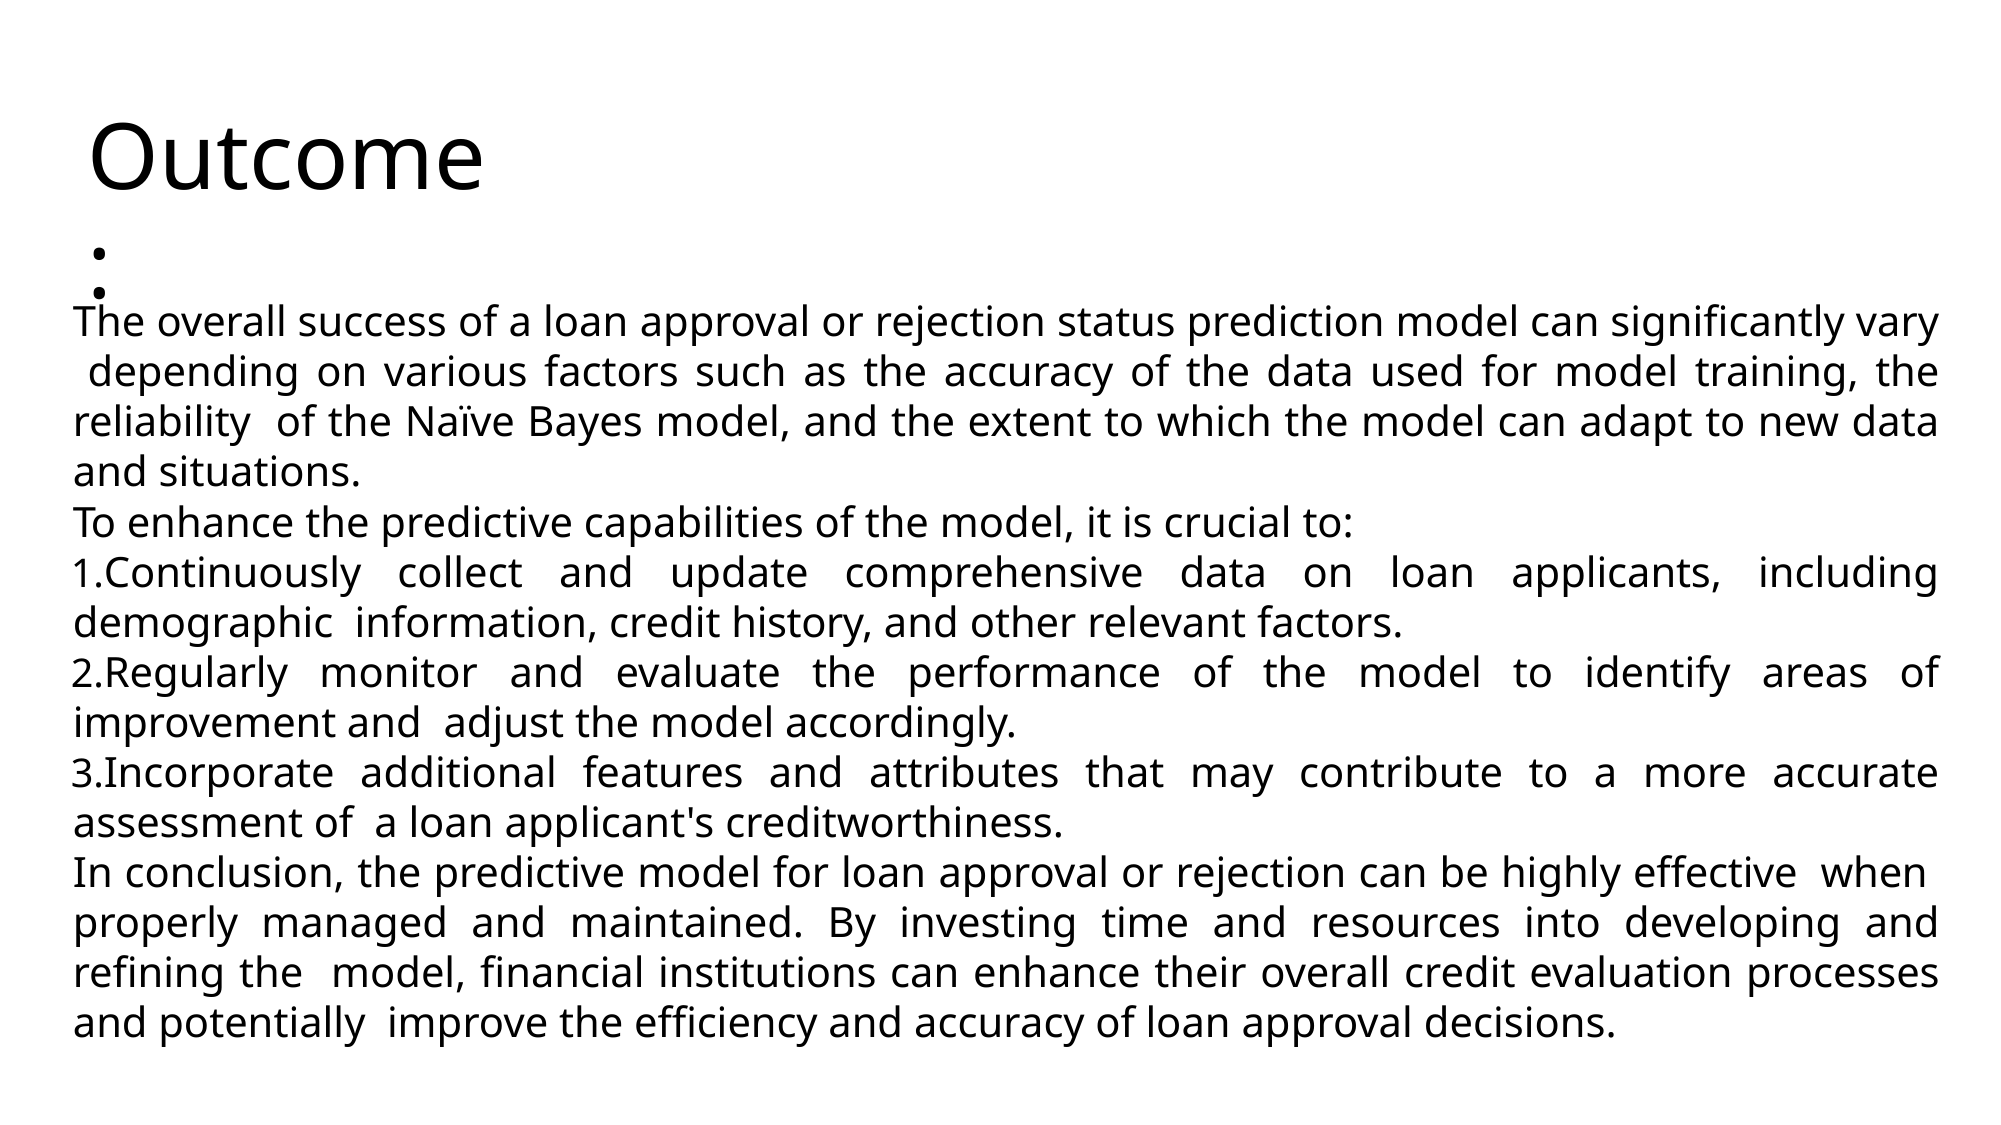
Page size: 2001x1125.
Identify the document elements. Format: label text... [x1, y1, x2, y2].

title Outcome: [85, 95, 488, 293]
text_box The overall success of a loan approval or rejection status prediction model can significantly vary depending on various factors such as the accuracy of the data used for model training, the reliability of the Naïve Bayes model, and the extent to which the model can adapt to new data and situations. To enhance the predictive capabilities of the model, it is crucial to: Continuously collect and update comprehensive data on loan applicants, including demographic information, credit history, and other relevant factors. Regularly monitor and evaluate the performance of the model to identify areas of improvement and adjust the model accordingly. Incorporate additional features and attributes that may contribute to a more accurate assessment of a loan applicant's creditworthiness. In conclusion, the predictive model for loan approval or rejection can be highly effective when properly managed and maintained. By investing time and resources into developing and refining the model, financial institutions can enhance their overall credit evaluation processes and potentially improve the efficiency and accuracy of loan approval decisions. [70, 293, 1941, 1046]
